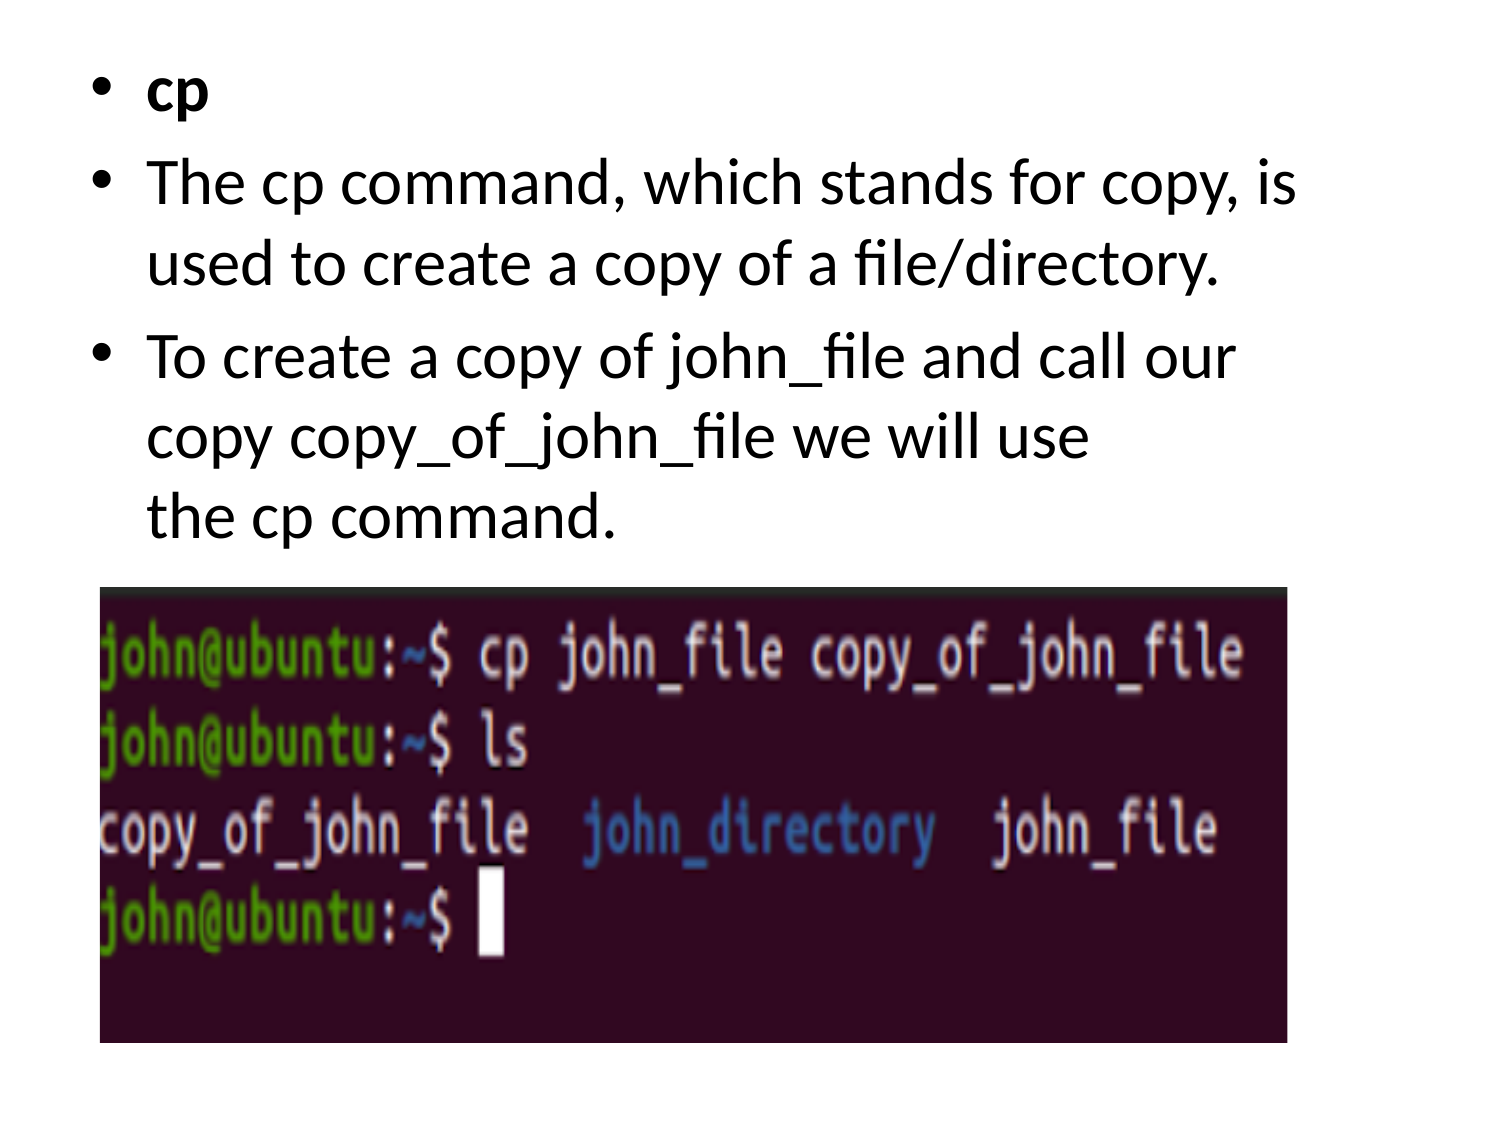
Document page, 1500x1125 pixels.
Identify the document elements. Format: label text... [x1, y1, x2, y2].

picture [99, 587, 1288, 1043]
list cp The cp command, which stands for copy, is used to create a copy of a file/directory. To create a copy of john_file and call our copy copy_of_john_file we will use the cp command. [75, 37, 1425, 1125]
